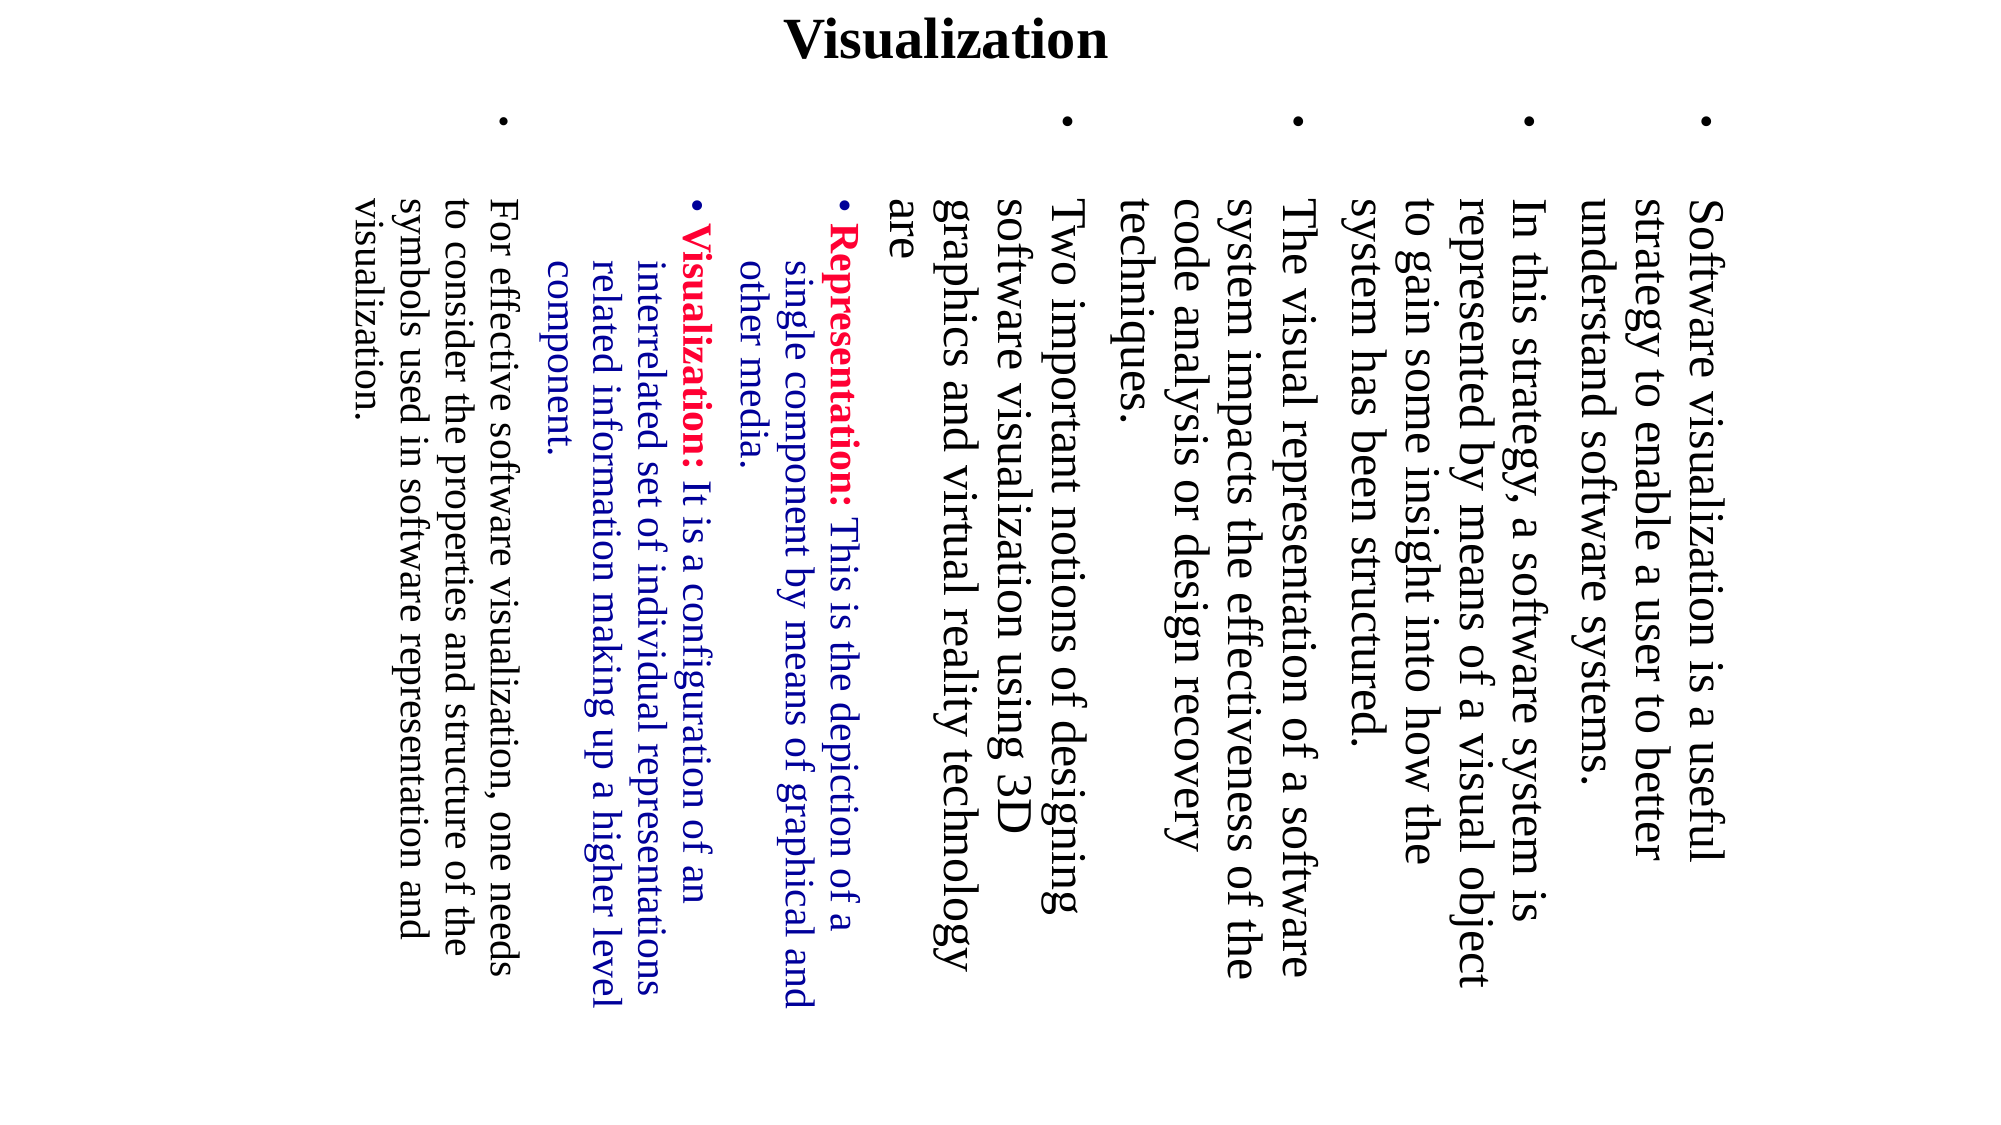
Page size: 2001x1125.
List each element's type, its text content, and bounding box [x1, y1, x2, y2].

title Visualization [167, 0, 1725, 80]
list Software visualization is a useful strategy to enable a user to better understand software systems. In this strategy, a software system is represented by means of a visual object to gain some insight into how the system has been structured. The visual representation of a software system impacts the effectiveness of the code analysis or design recovery techniques. Two important notions of designing software visualization using 3D graphics and virtual reality technology are • Representation: This is the depiction of a single component by means of graphical and other media. • Visualization: It is a configuration of an interrelated set of individual representations related information making up a higher level component. For effective software visualization, one needs to consider the properties and structure of the symbols used in software representation and visualization. [281, 108, 1753, 1030]
